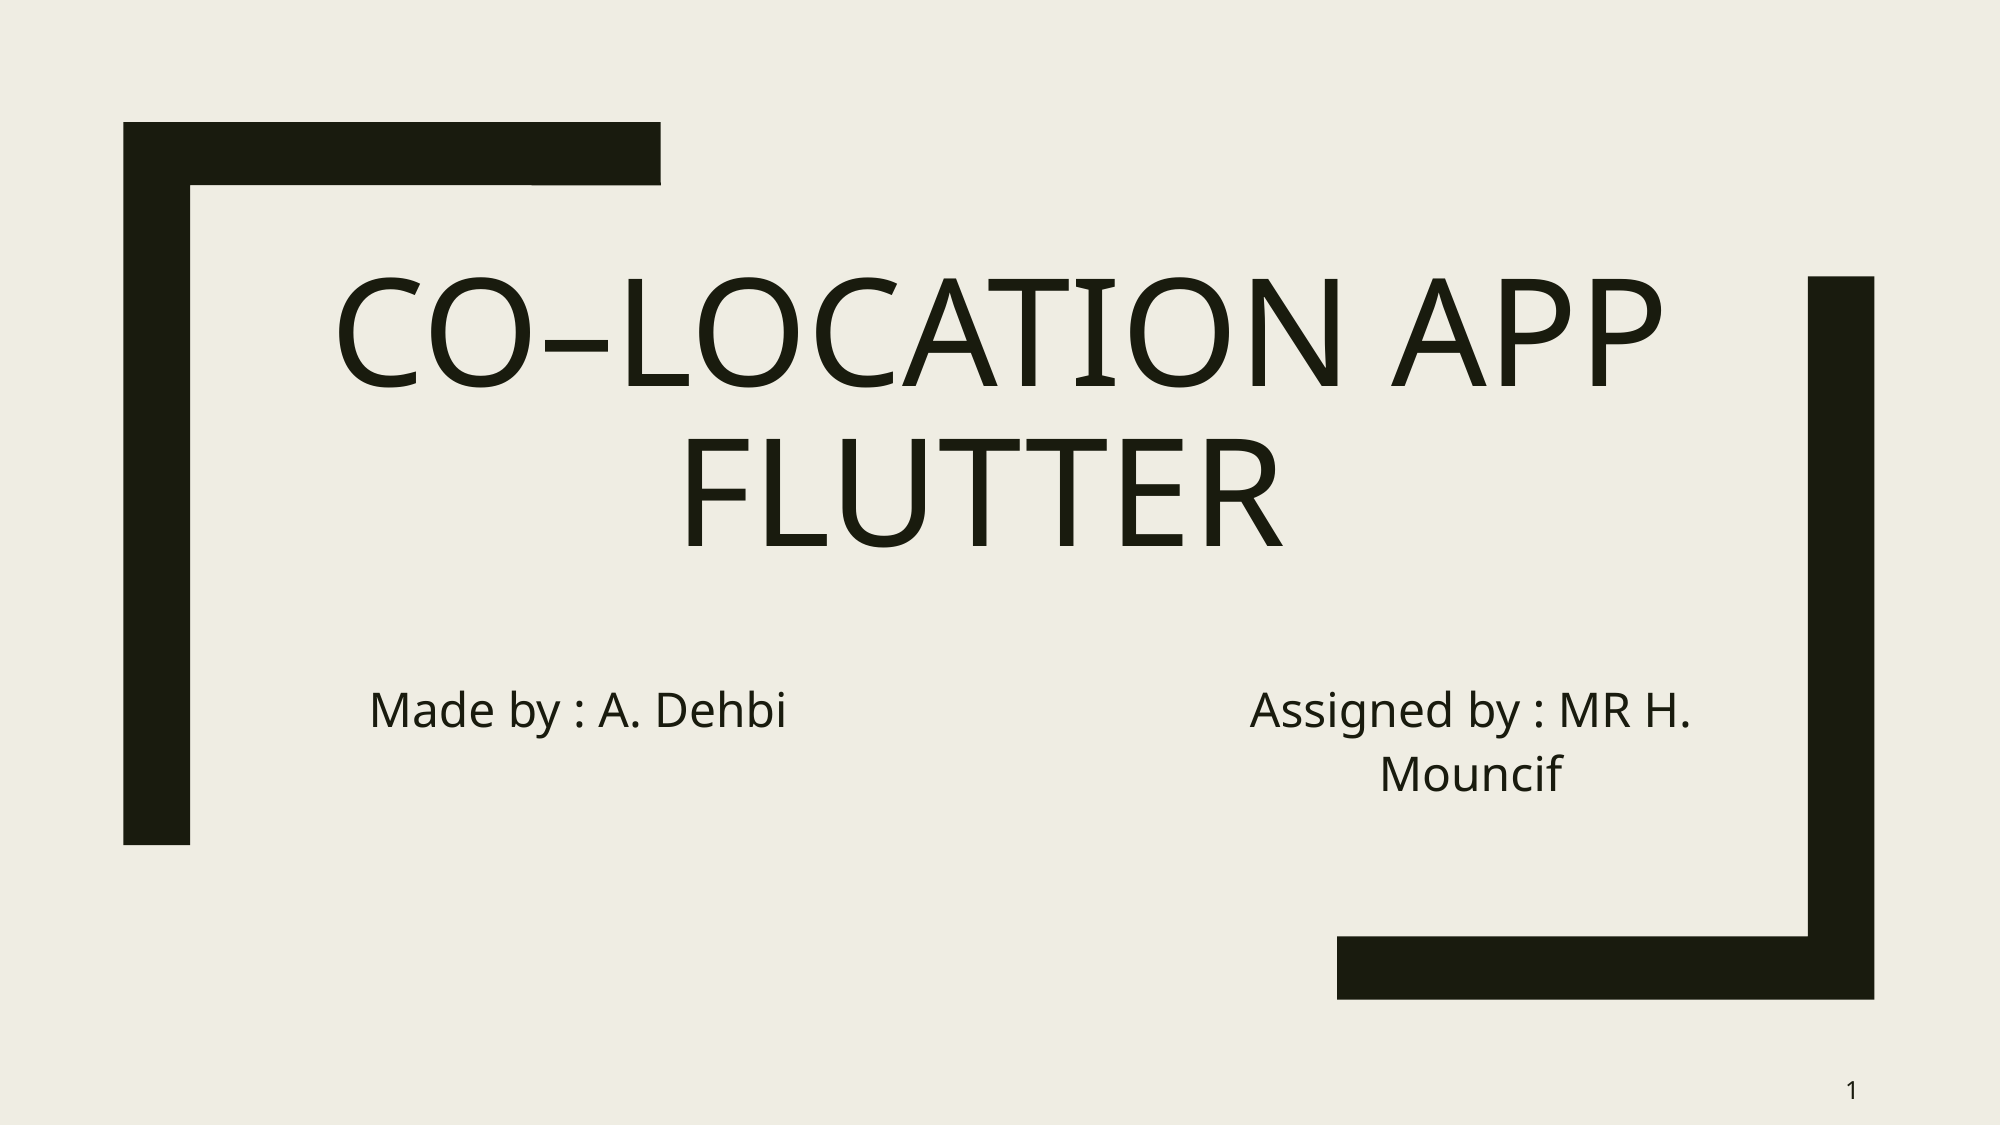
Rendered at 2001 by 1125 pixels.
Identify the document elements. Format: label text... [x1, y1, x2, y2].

text_box Made by : A. Dehbi [250, 665, 907, 844]
subtitle Assigned by : MR H. Mouncif [1143, 665, 1799, 844]
slide_number 1 [1612, 1058, 1875, 1125]
title Co–Location App Flutter [314, 242, 1686, 587]
